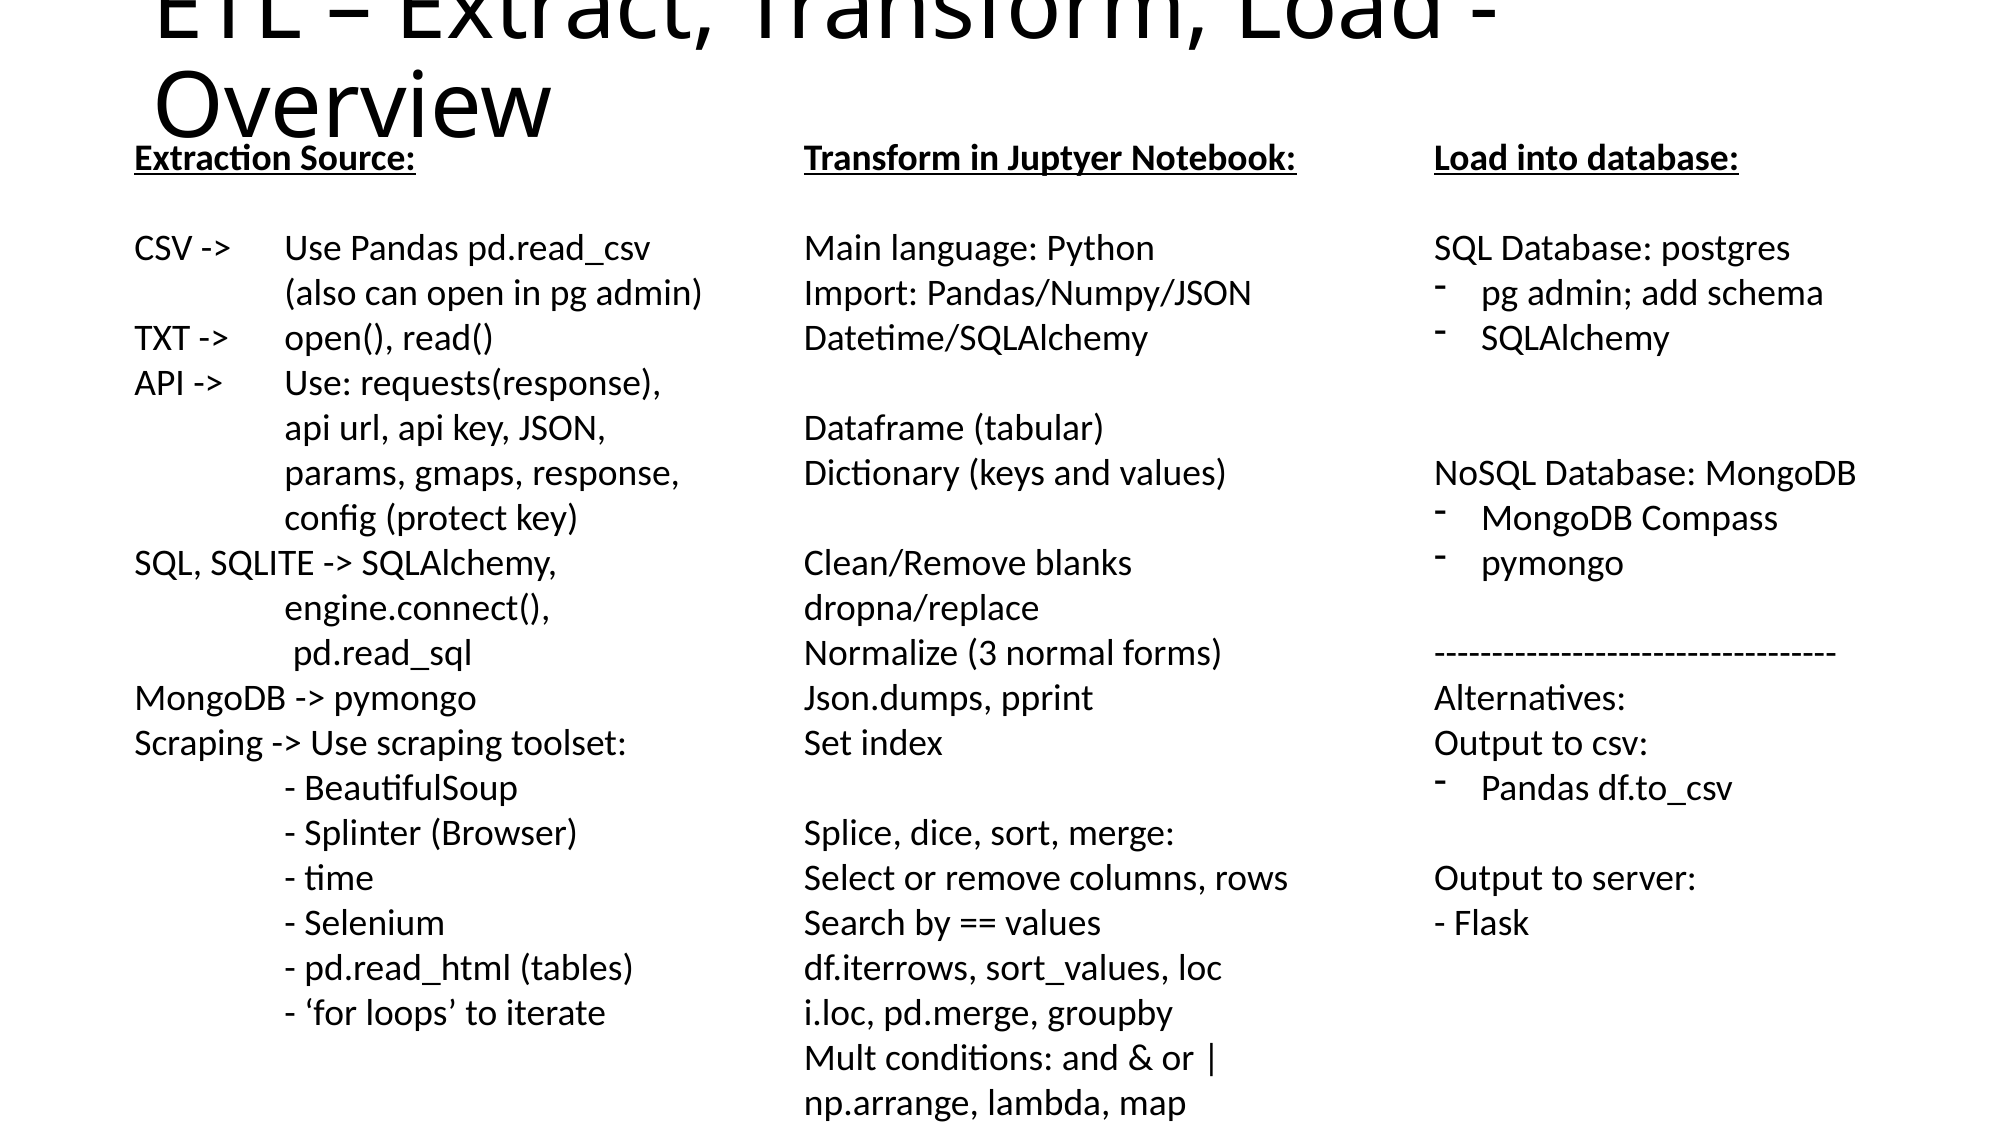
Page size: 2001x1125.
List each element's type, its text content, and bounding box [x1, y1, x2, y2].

text_box Transform in Juptyer Notebook: Main language: Python Import: Pandas/Numpy/JSON Datetime/SQLAlchemy Dataframe (tabular) Dictionary (keys and values) Clean/Remove blanks dropna/replace Normalize (3 normal forms) Json.dumps, pprint Set index Splice, dice, sort, merge: Select or remove columns, rows Search by == values df.iterrows, sort_values, loc i.loc, pd.merge, groupby Mult conditions: and & or | np.arrange, lambda, map [789, 125, 1313, 1125]
text_box Load into database: SQL Database: postgres pg admin; add schema SQLAlchemy NoSQL Database: MongoDB MongoDB Compass pymongo ----------------------------------- Alternatives: Output to csv: Pandas df.to_csv Output to server: - Flask [1419, 125, 1873, 995]
text_box Extraction Source: CSV -> Use Pandas pd.read_csv (also can open in pg admin) TXT -> open(), read() API -> Use: requests(response), api url, api key, JSON, params, gmaps, response, config (protect key) SQL, SQLITE -> SQLAlchemy, engine.connect(), pd.read_sql MongoDB -> pymongo Scraping -> Use scraping toolset: - BeautifulSoup - Splinter (Browser) - time - Selenium - pd.read_html (tables) - ‘for loops’ to iterate [119, 125, 719, 1125]
title ETL – Extract, Transform, Load - Overview [137, 0, 1863, 167]
